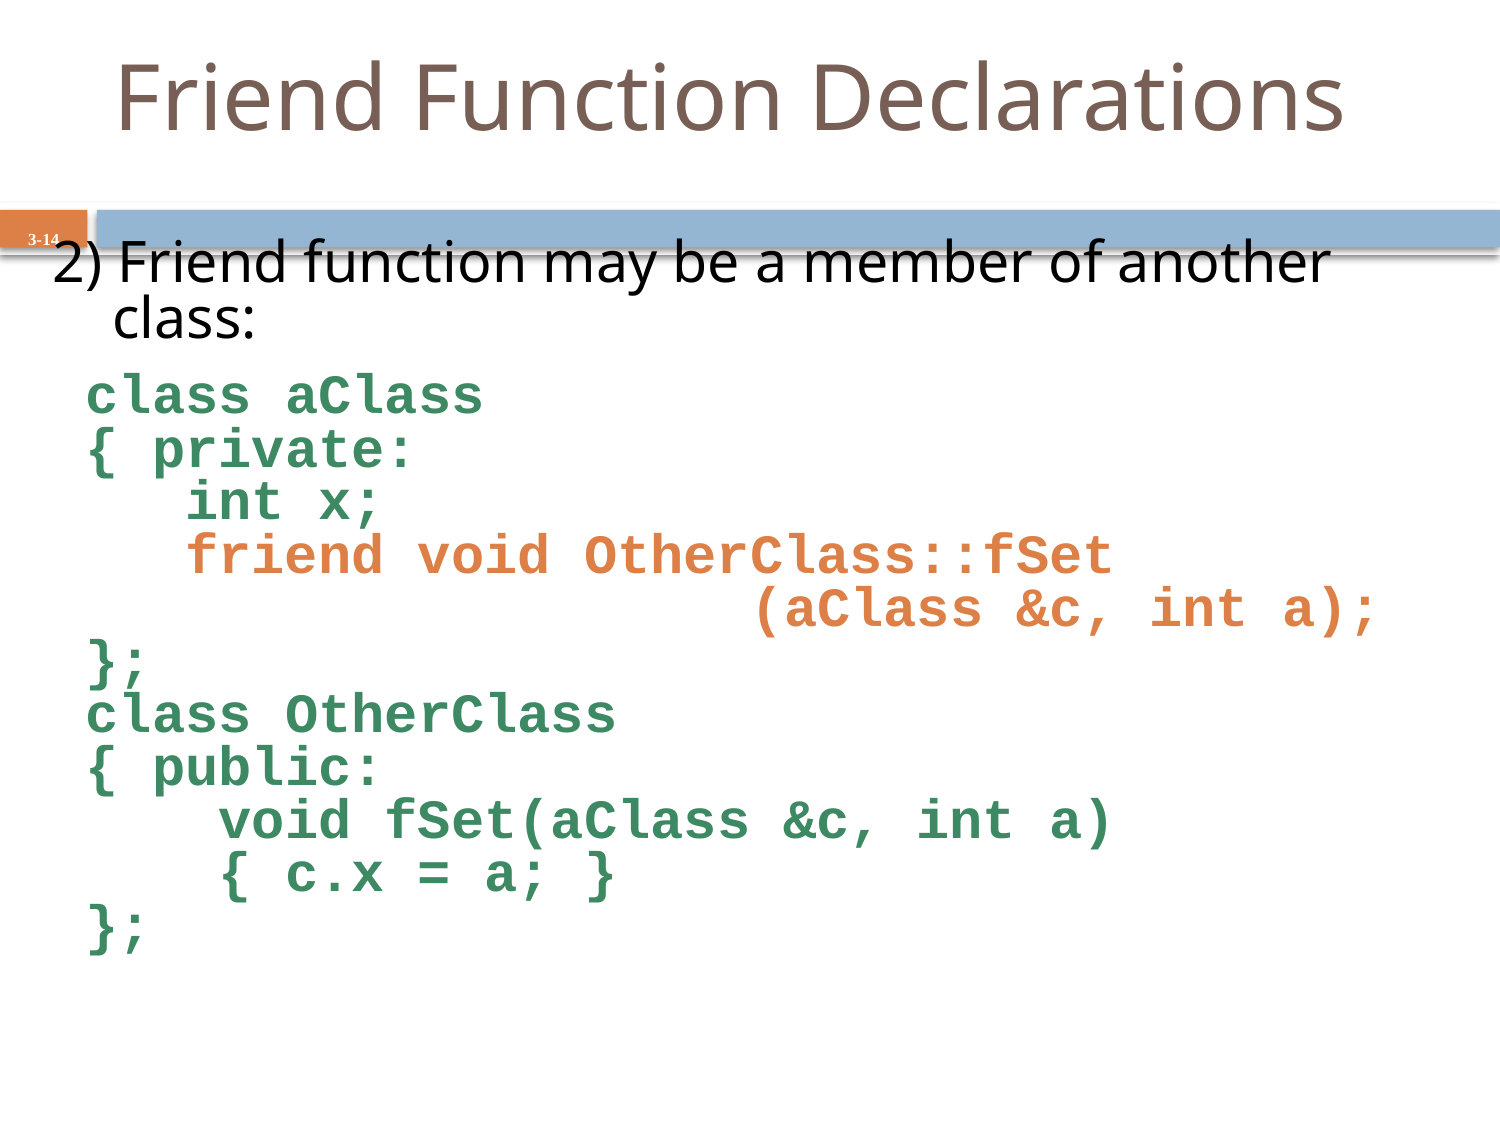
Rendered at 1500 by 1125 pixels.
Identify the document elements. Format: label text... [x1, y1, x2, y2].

title Friend Function Declarations [75, 0, 1375, 188]
list 2) Friend function may be a member of another class: class aClass { private: int x; friend void OtherClass::fSet (aClass &c, int a); }; class OtherClass { public: void fSet(aClass &c, int a) { c.x = a; } }; [37, 224, 1475, 1025]
slide_number 3-14 [0, 208, 88, 249]
